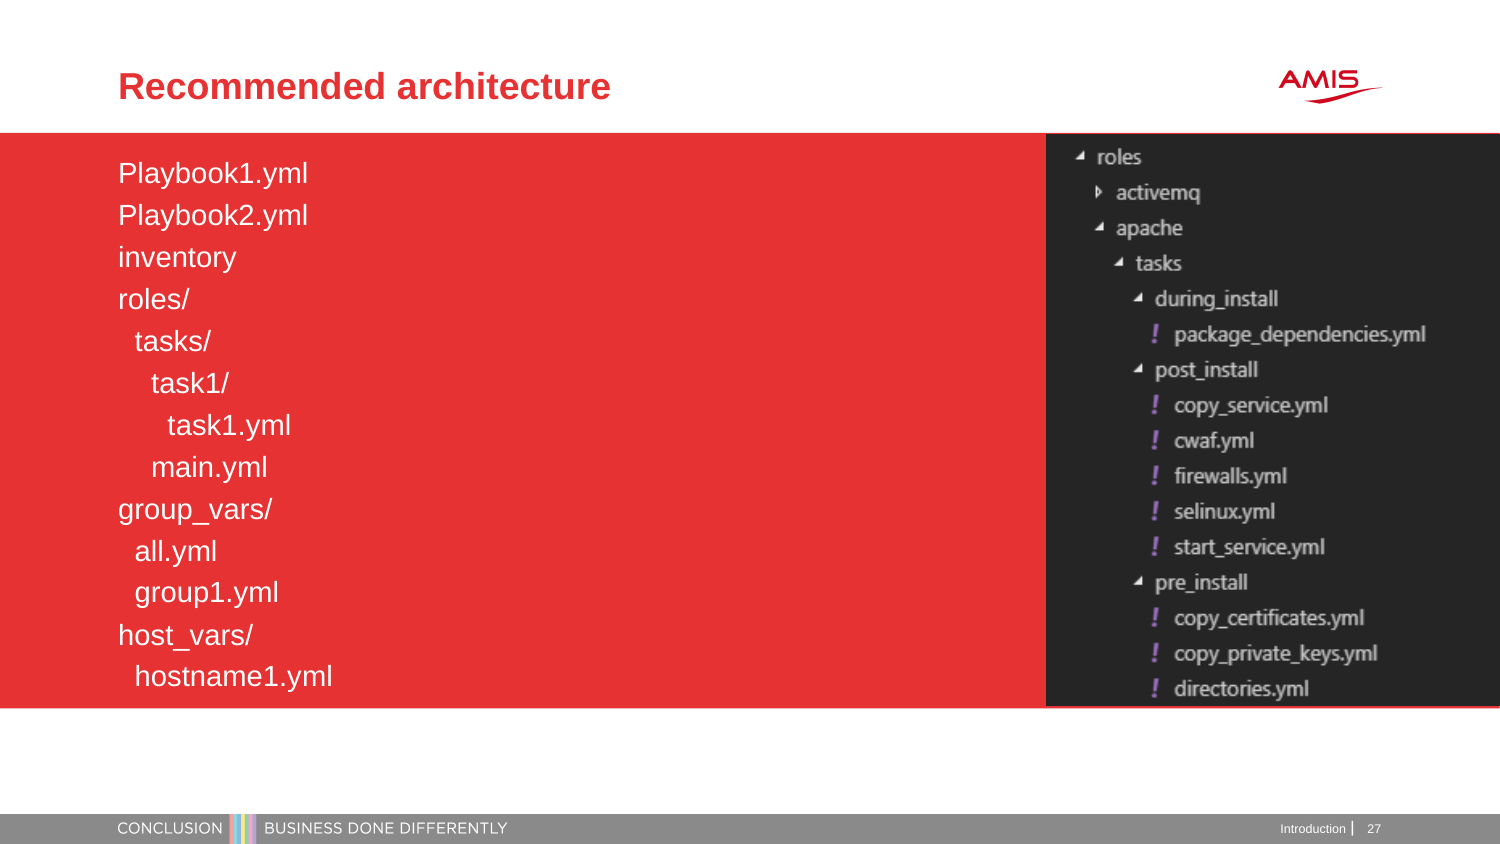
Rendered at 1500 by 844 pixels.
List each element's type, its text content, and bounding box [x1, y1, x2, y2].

picture [1205, 59, 1388, 106]
text_box Introduction [814, 820, 1347, 839]
text_box Recommended architecture [118, 47, 1205, 130]
picture [1046, 133, 1500, 706]
text_box <number> [1358, 820, 1382, 839]
text_box Playbook1.yml Playbook2.yml inventory roles/ tasks/ task1/ task1.yml main.yml group_vars/ all.yml group1.yml host_vars/ hostname1.yml [118, 147, 732, 706]
